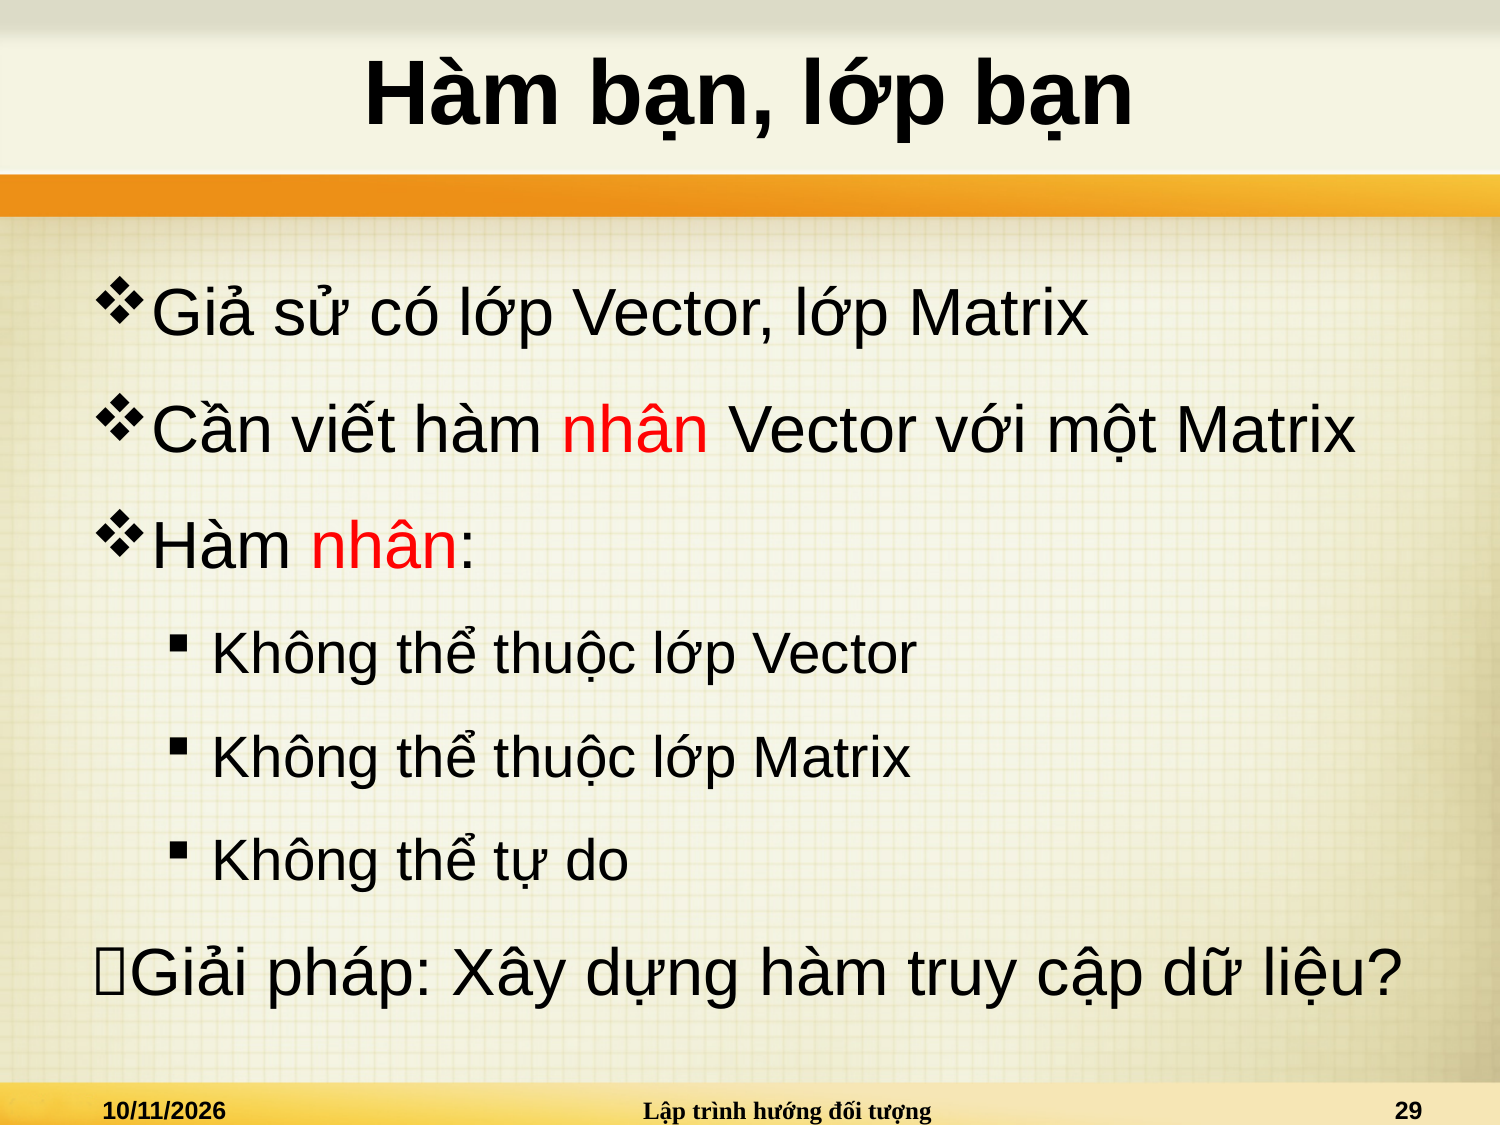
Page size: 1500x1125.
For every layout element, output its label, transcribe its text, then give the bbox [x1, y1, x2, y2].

picture [0, 175, 1500, 1125]
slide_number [87, 1087, 438, 1125]
slide_number 29 [1087, 1087, 1438, 1125]
footer Lập trình hướng đối tượng [549, 1087, 1025, 1125]
list Giả sử có lớp Vector, lớp Matrix Cần viết hàm nhân Vector với một Matrix Hàm nhân: Không thể thuộc lớp Vector Không thể thuộc lớp Matrix Không thể tự do Giải pháp: Xây dựng hàm truy cập dữ liệu? [75, 237, 1450, 1038]
title Hàm bạn, lớp bạn [0, 0, 1500, 175]
